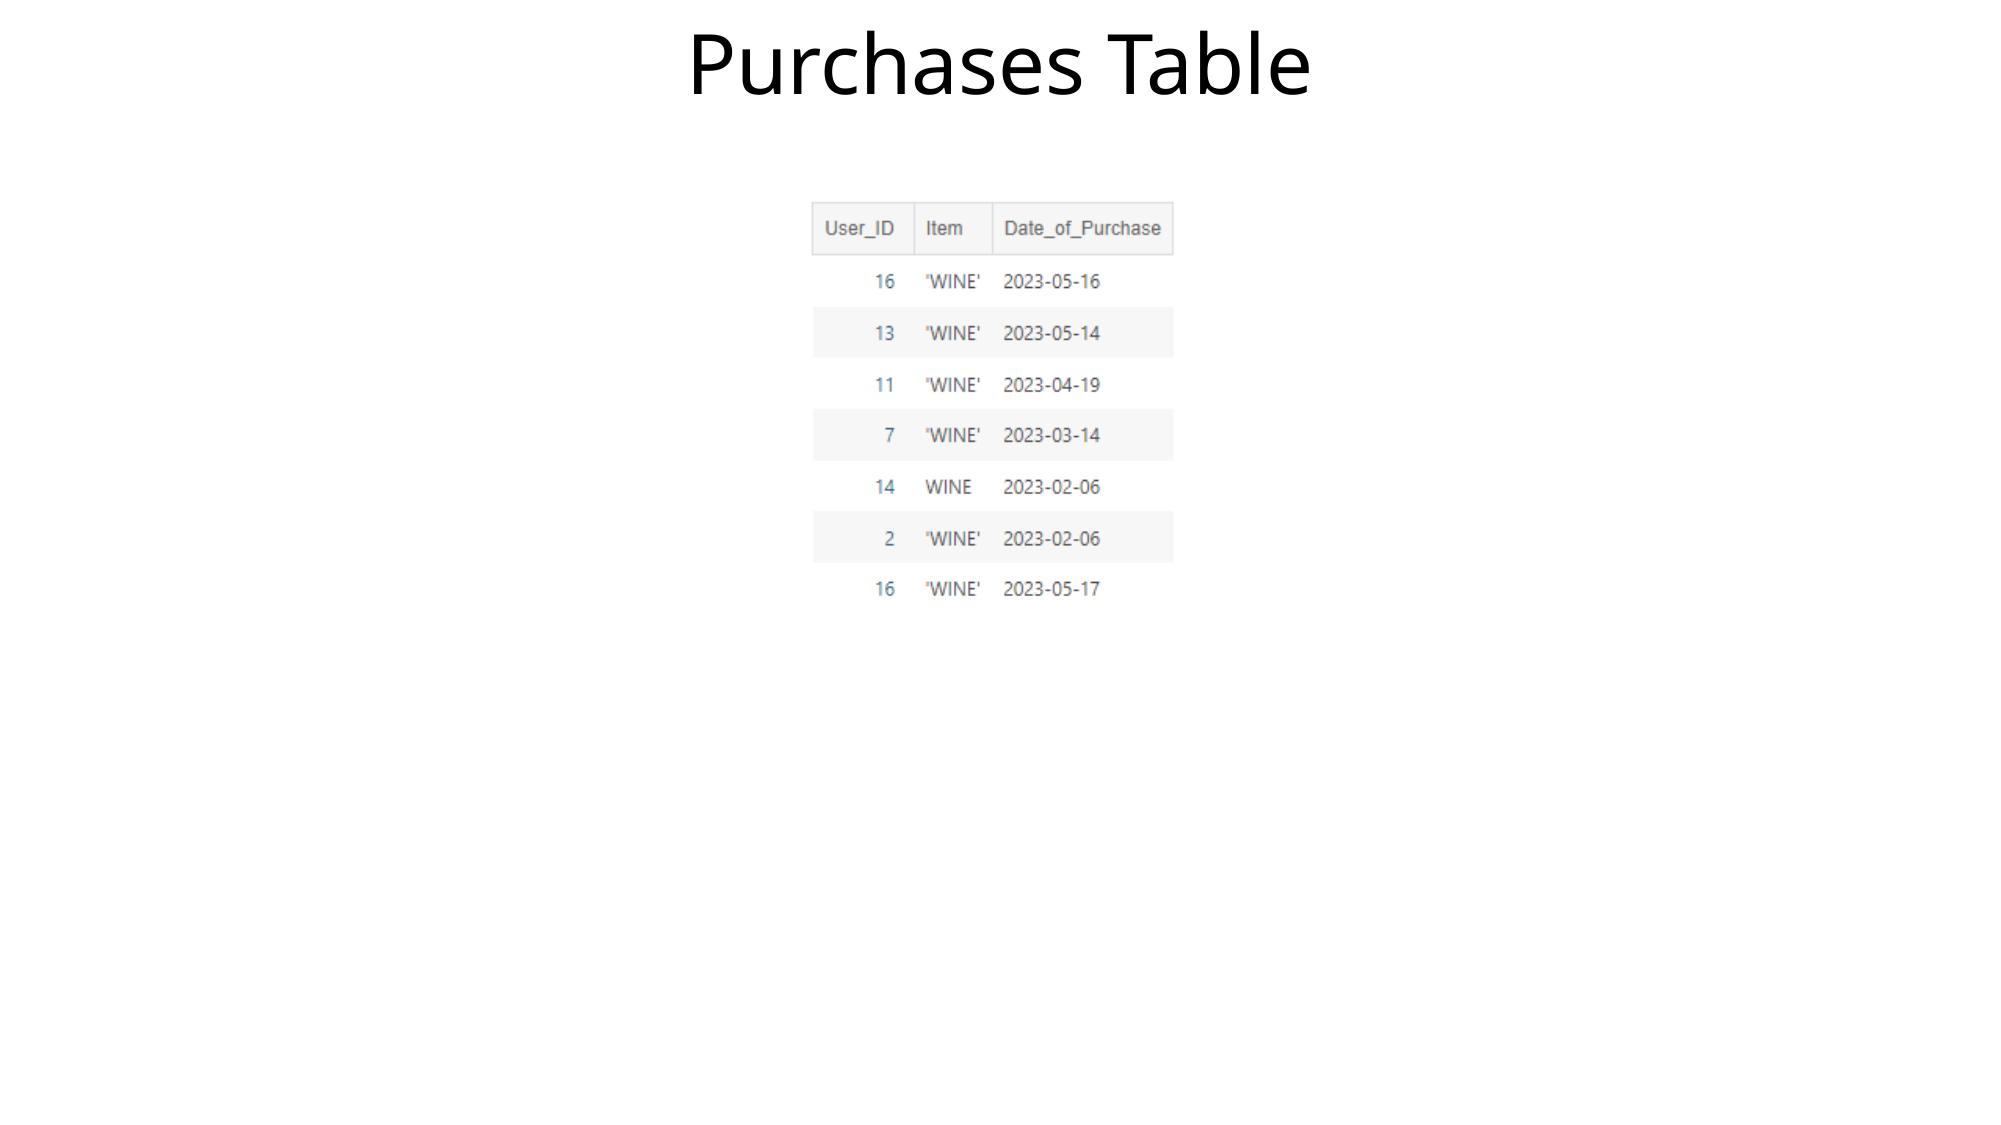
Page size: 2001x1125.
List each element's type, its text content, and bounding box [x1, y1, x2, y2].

text_box Purchases Table [137, 15, 1863, 213]
picture [801, 196, 1199, 629]
